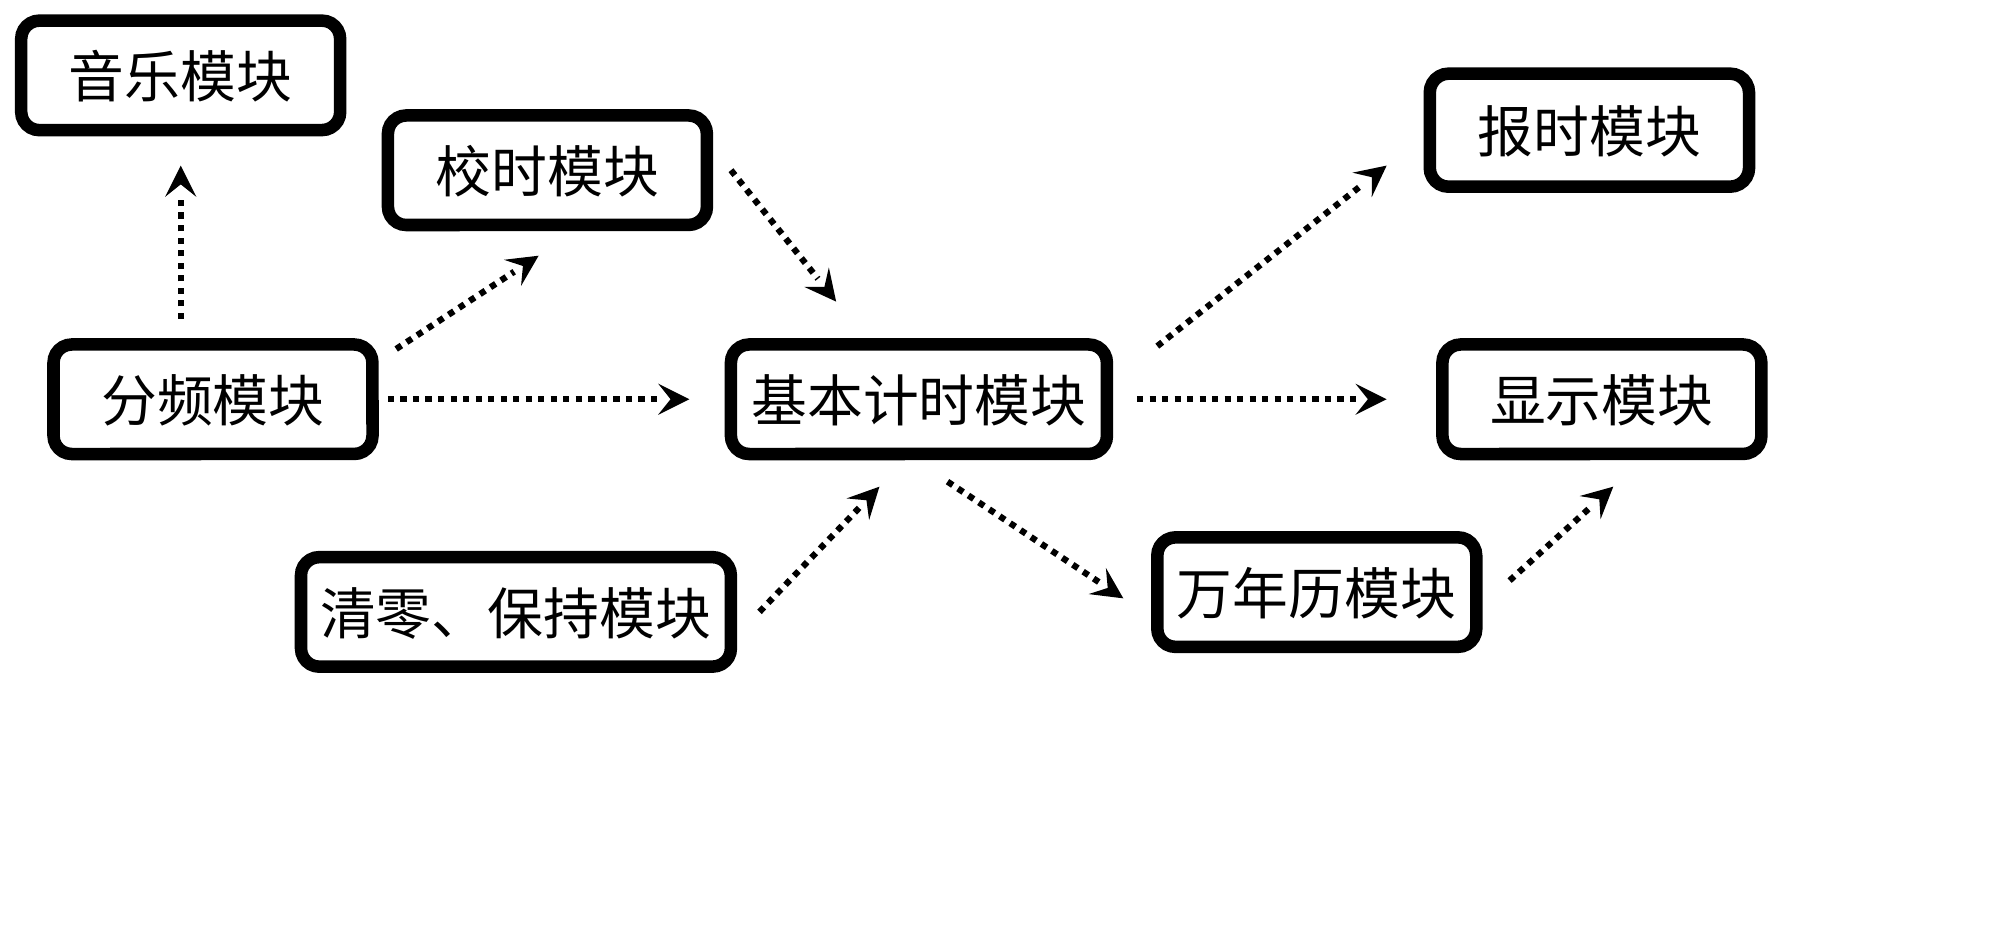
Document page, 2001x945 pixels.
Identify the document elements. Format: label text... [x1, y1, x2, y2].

text_box 万年历模块 [1156, 536, 1478, 648]
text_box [947, 481, 1124, 599]
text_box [759, 486, 880, 612]
text_box 音乐模块 [20, 19, 342, 132]
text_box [396, 255, 539, 349]
text_box 显示模块 [1441, 343, 1763, 456]
text_box 报时模块 [1428, 72, 1751, 188]
text_box 清零、保持模块 [299, 556, 732, 668]
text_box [730, 170, 837, 302]
text_box 分频模块 [52, 343, 374, 456]
text_box 基本计时模块 [729, 343, 1109, 456]
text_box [1509, 486, 1614, 581]
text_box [1157, 165, 1387, 347]
text_box 校时模块 [386, 114, 708, 227]
